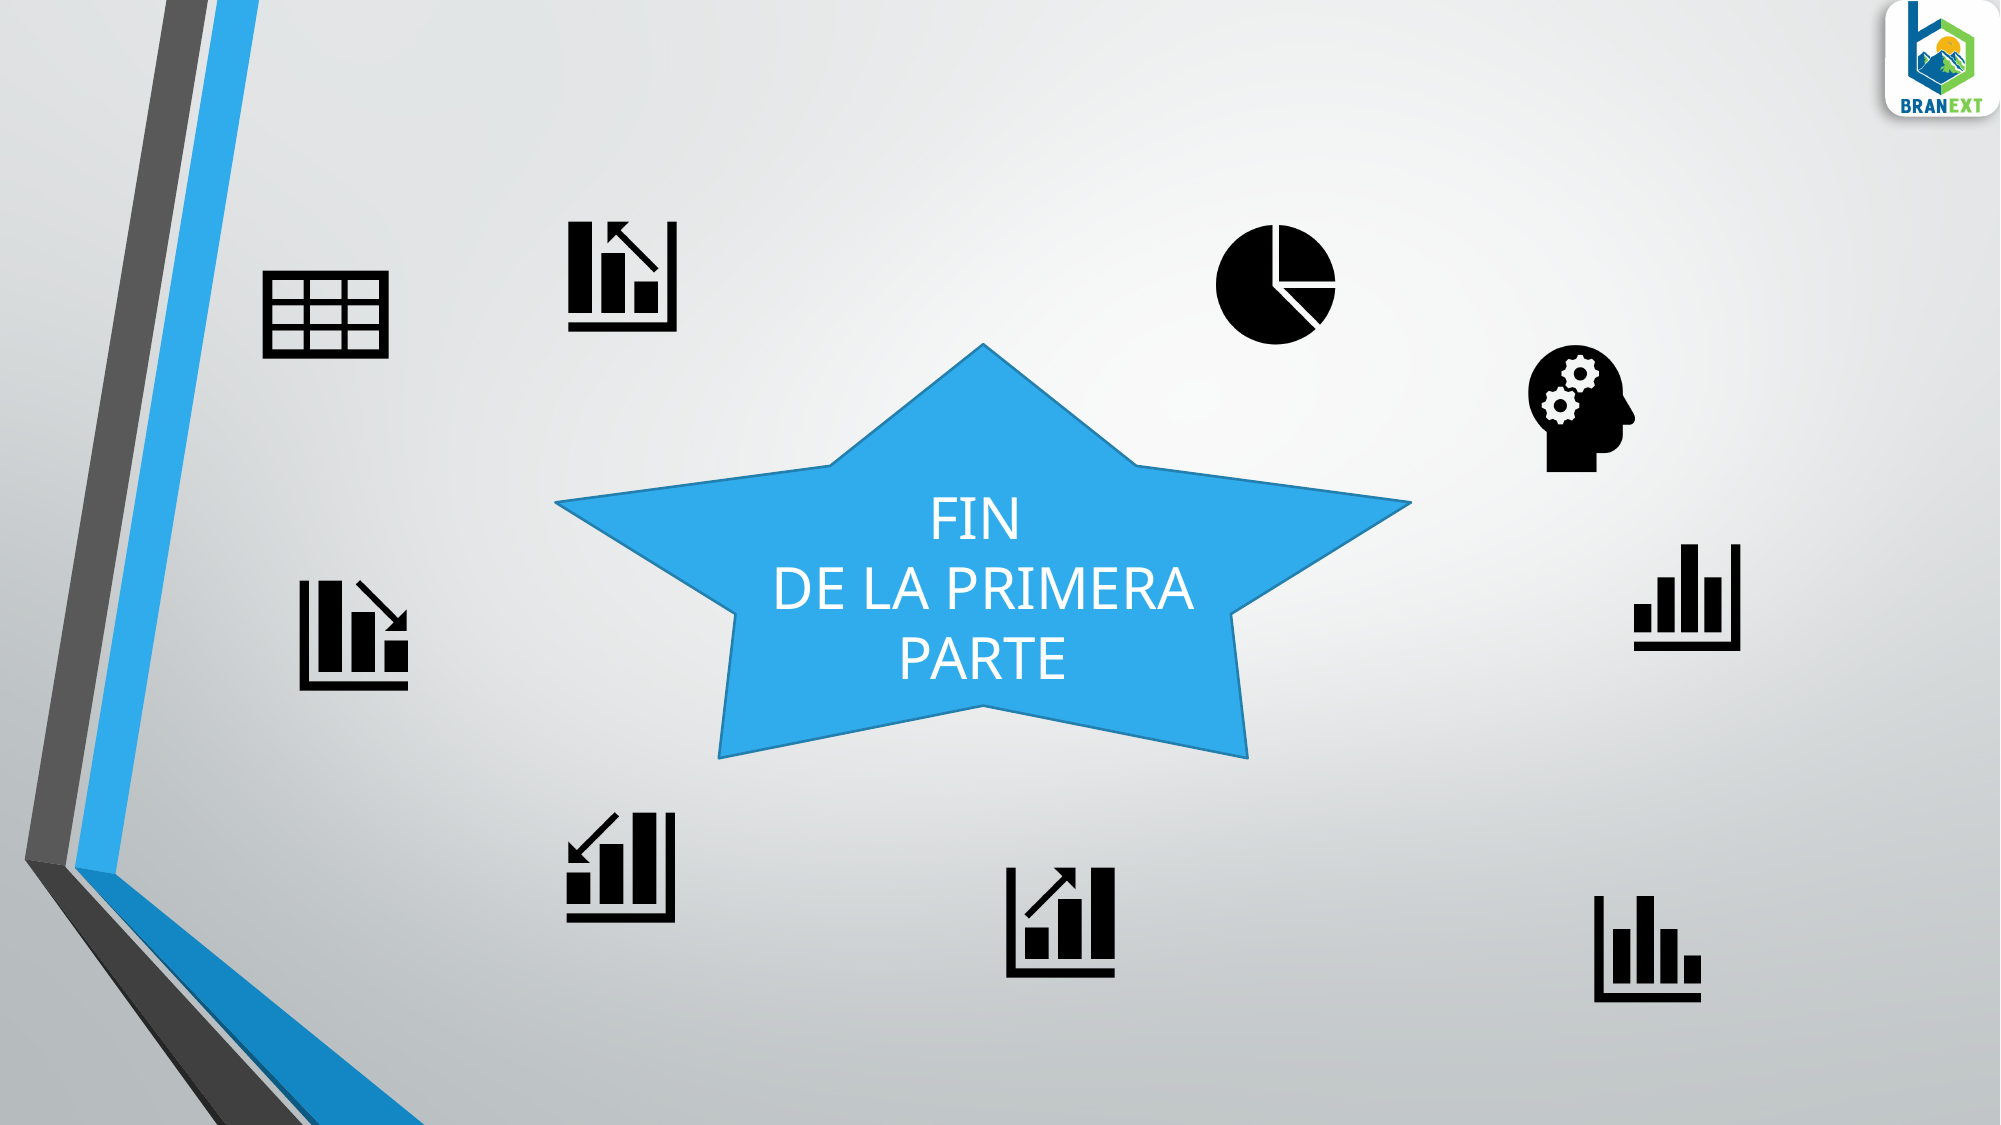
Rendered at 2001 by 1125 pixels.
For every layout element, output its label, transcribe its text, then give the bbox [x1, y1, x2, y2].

picture [1572, 873, 1723, 1025]
picture [1506, 336, 1657, 487]
text_box FIN DE LA PRIMERA PARTE [554, 343, 1413, 760]
picture [279, 559, 430, 711]
picture [250, 239, 401, 391]
picture [546, 791, 697, 943]
picture [546, 201, 697, 352]
picture [1200, 209, 1352, 360]
picture [1611, 522, 1763, 673]
picture [1885, 0, 2000, 117]
picture [984, 847, 1135, 999]
